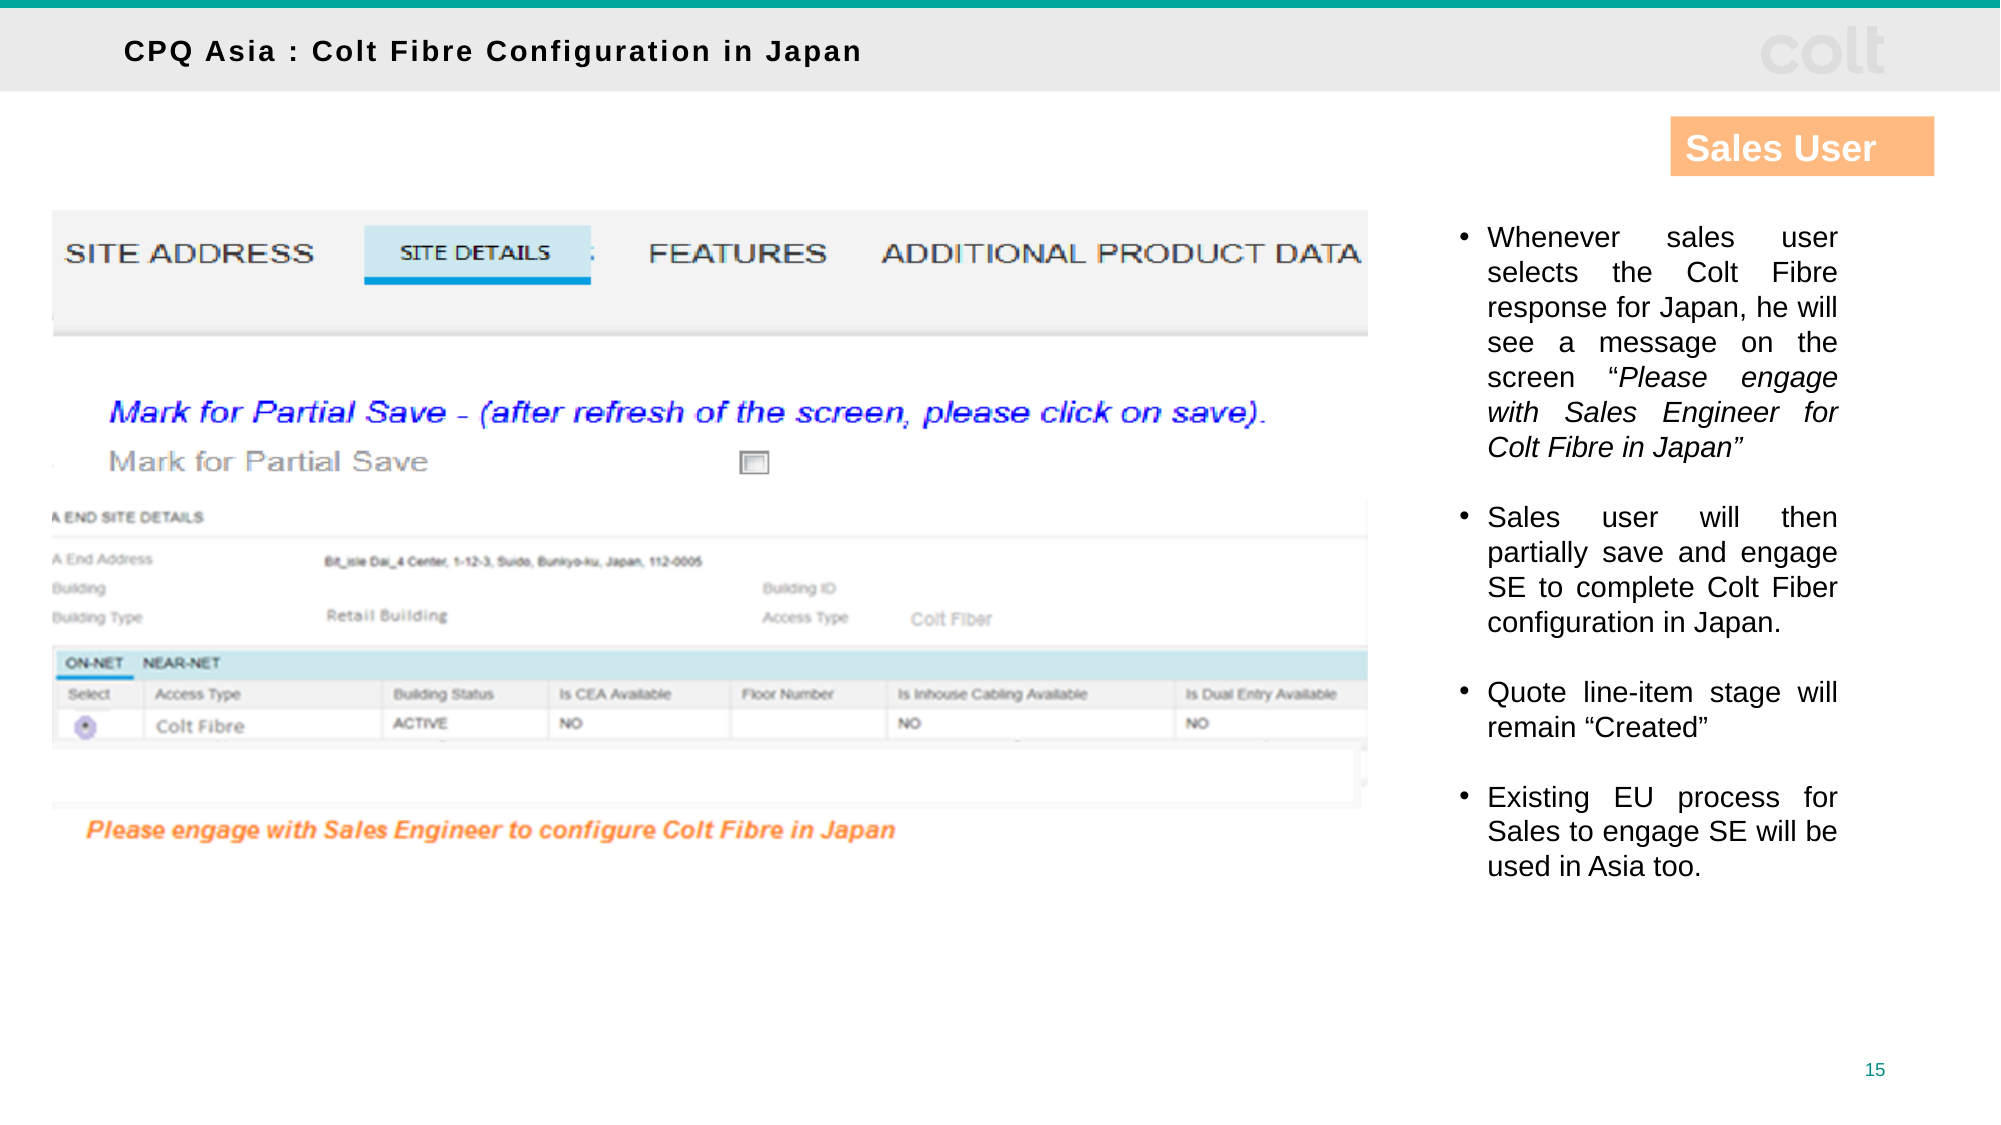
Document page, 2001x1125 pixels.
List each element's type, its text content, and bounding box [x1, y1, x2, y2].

picture [51, 210, 1368, 858]
title CPQ Asia : Colt Fibre Configuration in Japan [0, 8, 2000, 92]
slide_number 15 [1821, 1059, 1886, 1080]
text_box Sales User [1670, 116, 1935, 177]
text_box Whenever sales user selects the Colt Fibre response for Japan, he will see a message on the screen “Please engage with Sales Engineer for Colt Fibre in Japan” Sales user will then partially save and engage SE to complete Colt Fiber configuration in Japan. Quote line-item stage will remain “Created” Existing EU process for Sales to engage SE will be used in Asia too. [1444, 211, 1854, 955]
